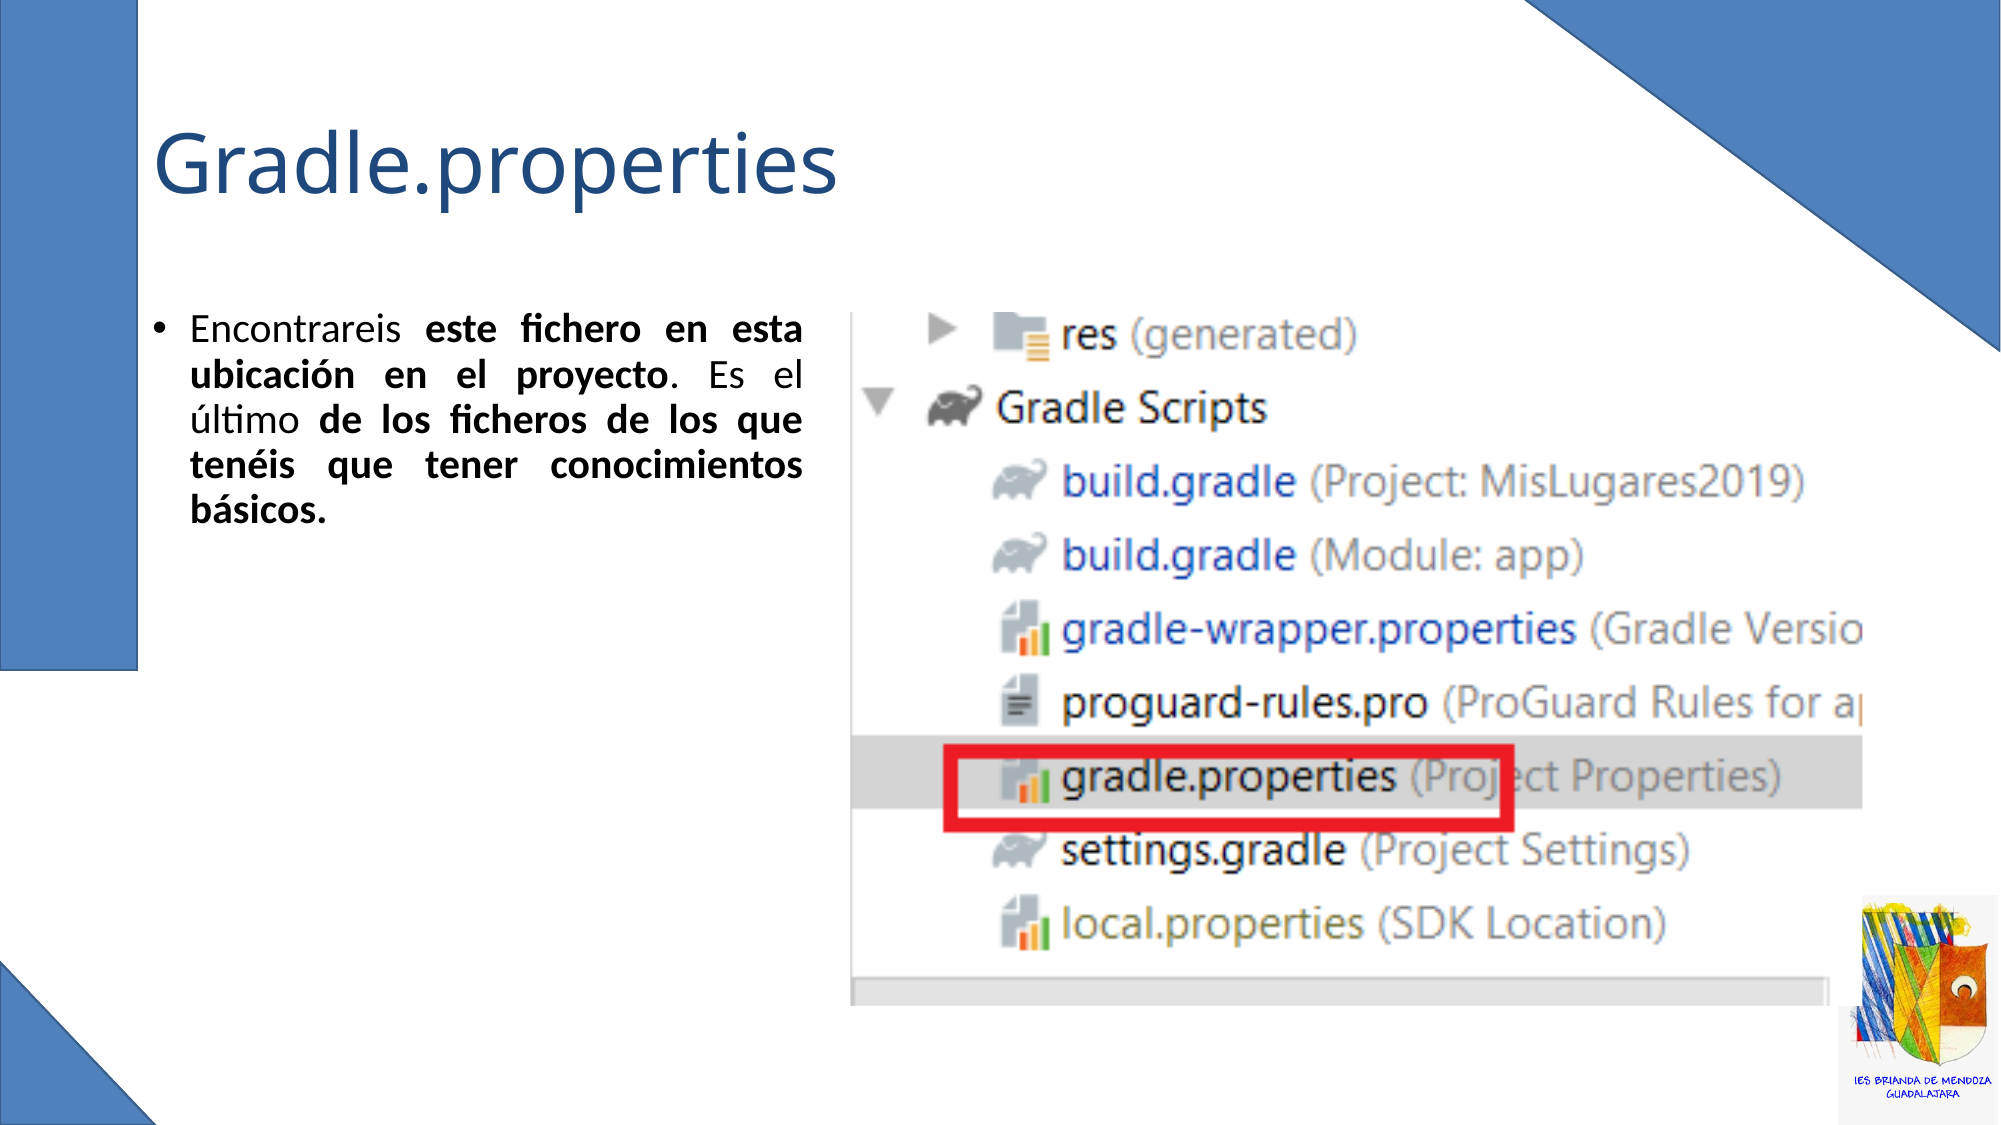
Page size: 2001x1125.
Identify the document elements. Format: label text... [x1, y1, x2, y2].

title Gradle.properties [137, 59, 1863, 275]
list Encontrareis este fichero en esta ubicación en el proyecto. Es el último de los ficheros de los que tenéis que tener conocimientos básicos. [137, 299, 819, 1006]
picture [850, 312, 1998, 1125]
